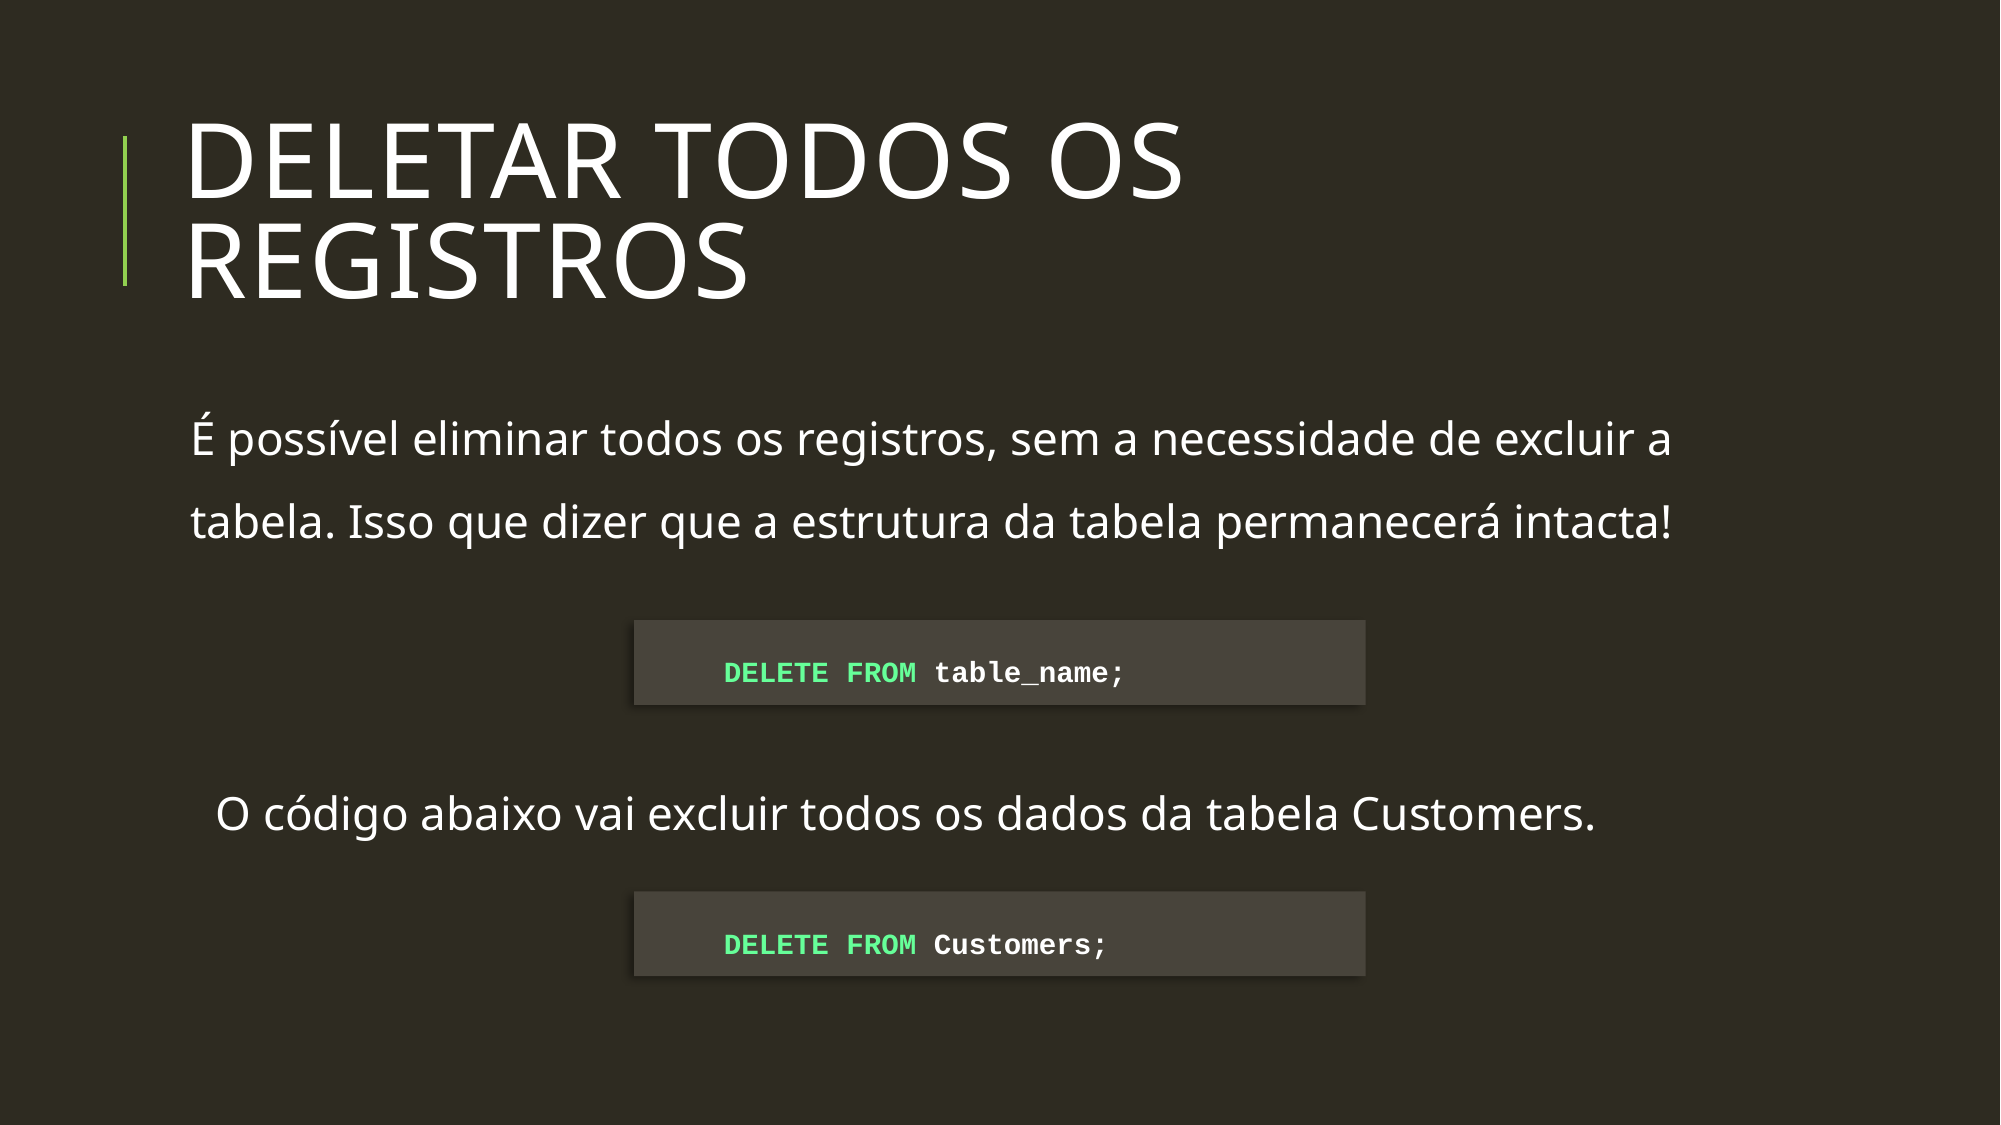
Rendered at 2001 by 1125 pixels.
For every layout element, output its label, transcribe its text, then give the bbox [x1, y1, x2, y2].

text_box DELETE FROM table_name; [633, 619, 1367, 706]
text_box O código abaixo vai excluir todos os dados da tabela Customers. [192, 783, 1788, 1060]
title Deletar todos os registros [168, 96, 1763, 342]
list É possível eliminar todos os registros, sem a necessidade de excluir a tabela. Isso que dizer que a estrutura da tabela permanecerá intacta! [168, 375, 1763, 1035]
